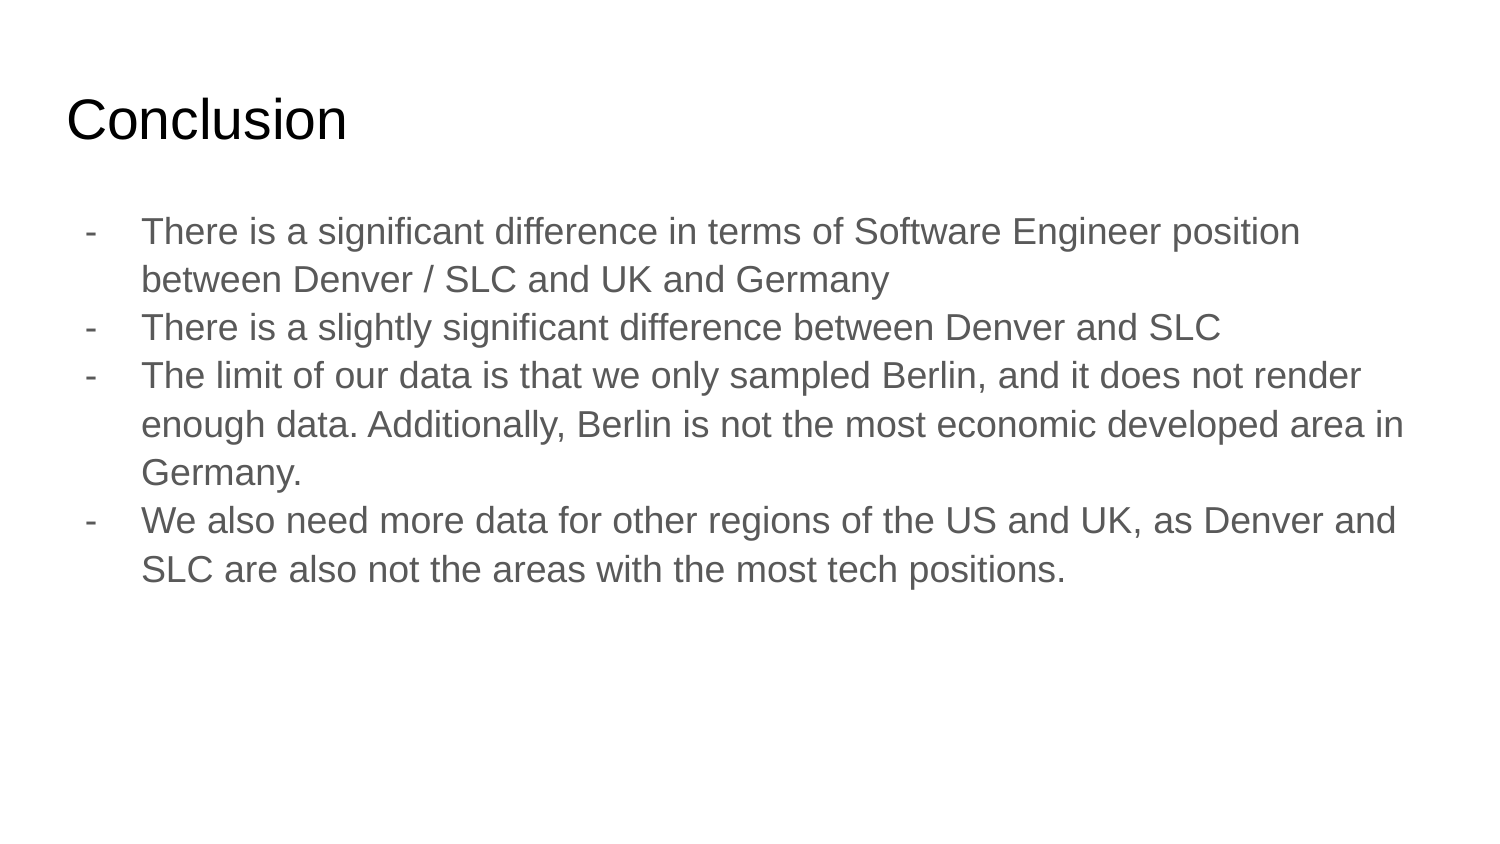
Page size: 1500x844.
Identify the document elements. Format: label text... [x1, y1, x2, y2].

list There is a significant difference in terms of Software Engineer position between Denver / SLC and UK and Germany There is a slightly significant difference between Denver and SLC The limit of our data is that we only sampled Berlin, and it does not render enough data. Additionally, Berlin is not the most economic developed area in Germany. We also need more data for other regions of the US and UK, as Denver and SLC are also not the areas with the most tech positions. [51, 189, 1449, 750]
title Conclusion [51, 72, 1449, 167]
